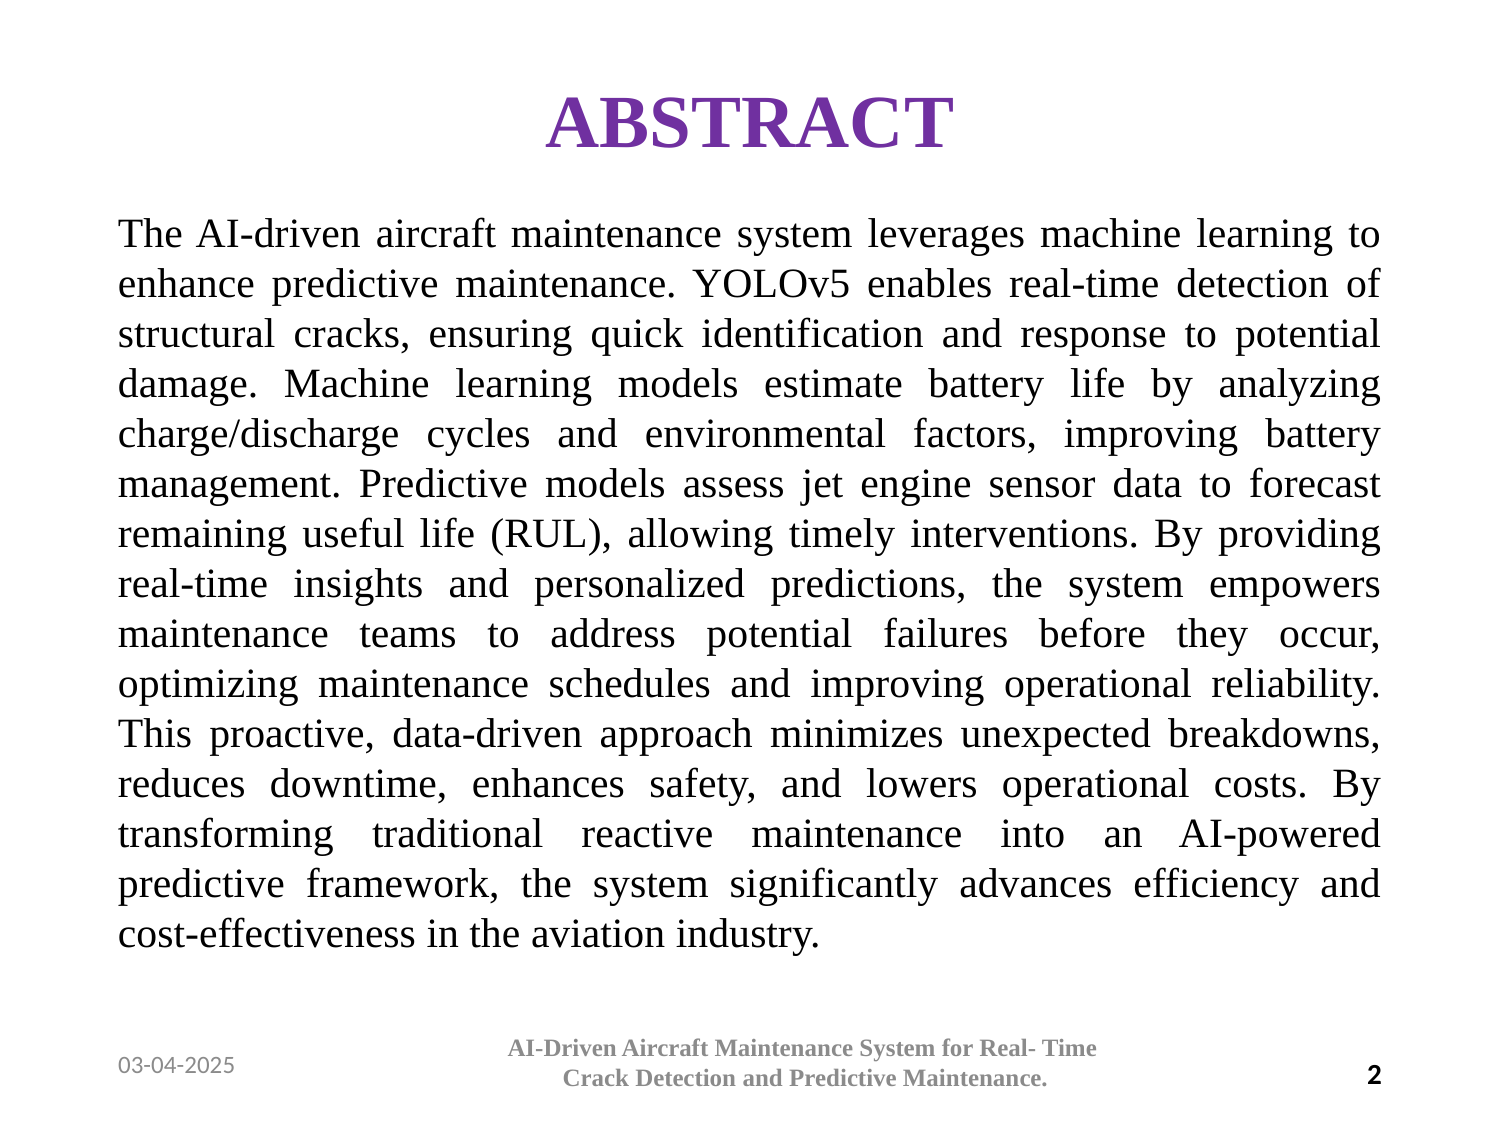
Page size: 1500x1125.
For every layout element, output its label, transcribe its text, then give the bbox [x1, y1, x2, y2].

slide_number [103, 1033, 272, 1094]
slide_number 2 [1324, 1042, 1397, 1103]
title ABSTRACT [103, 79, 1397, 167]
footer AI-Driven Aircraft Maintenance System for Real- Time Crack Detection and Predictive Maintenance. [287, 1042, 1324, 1110]
text_box The AI-driven aircraft maintenance system leverages machine learning to enhance predictive maintenance. YOLOv5 enables real-time detection of structural cracks, ensuring quick identification and response to potential damage. Machine learning models estimate battery life by analyzing charge/discharge cycles and environmental factors, improving battery management. Predictive models assess jet engine sensor data to forecast remaining useful life (RUL), allowing timely interventions. By providing real-time insights and personalized predictions, the system empowers maintenance teams to address potential failures before they occur, optimizing maintenance schedules and improving operational reliability. This proactive, data-driven approach minimizes unexpected breakdowns, reduces downtime, enhances safety, and lowers operational costs. By transforming traditional reactive maintenance into an AI-powered predictive framework, the system significantly advances efficiency and cost-effectiveness in the aviation industry. [103, 198, 1397, 964]
